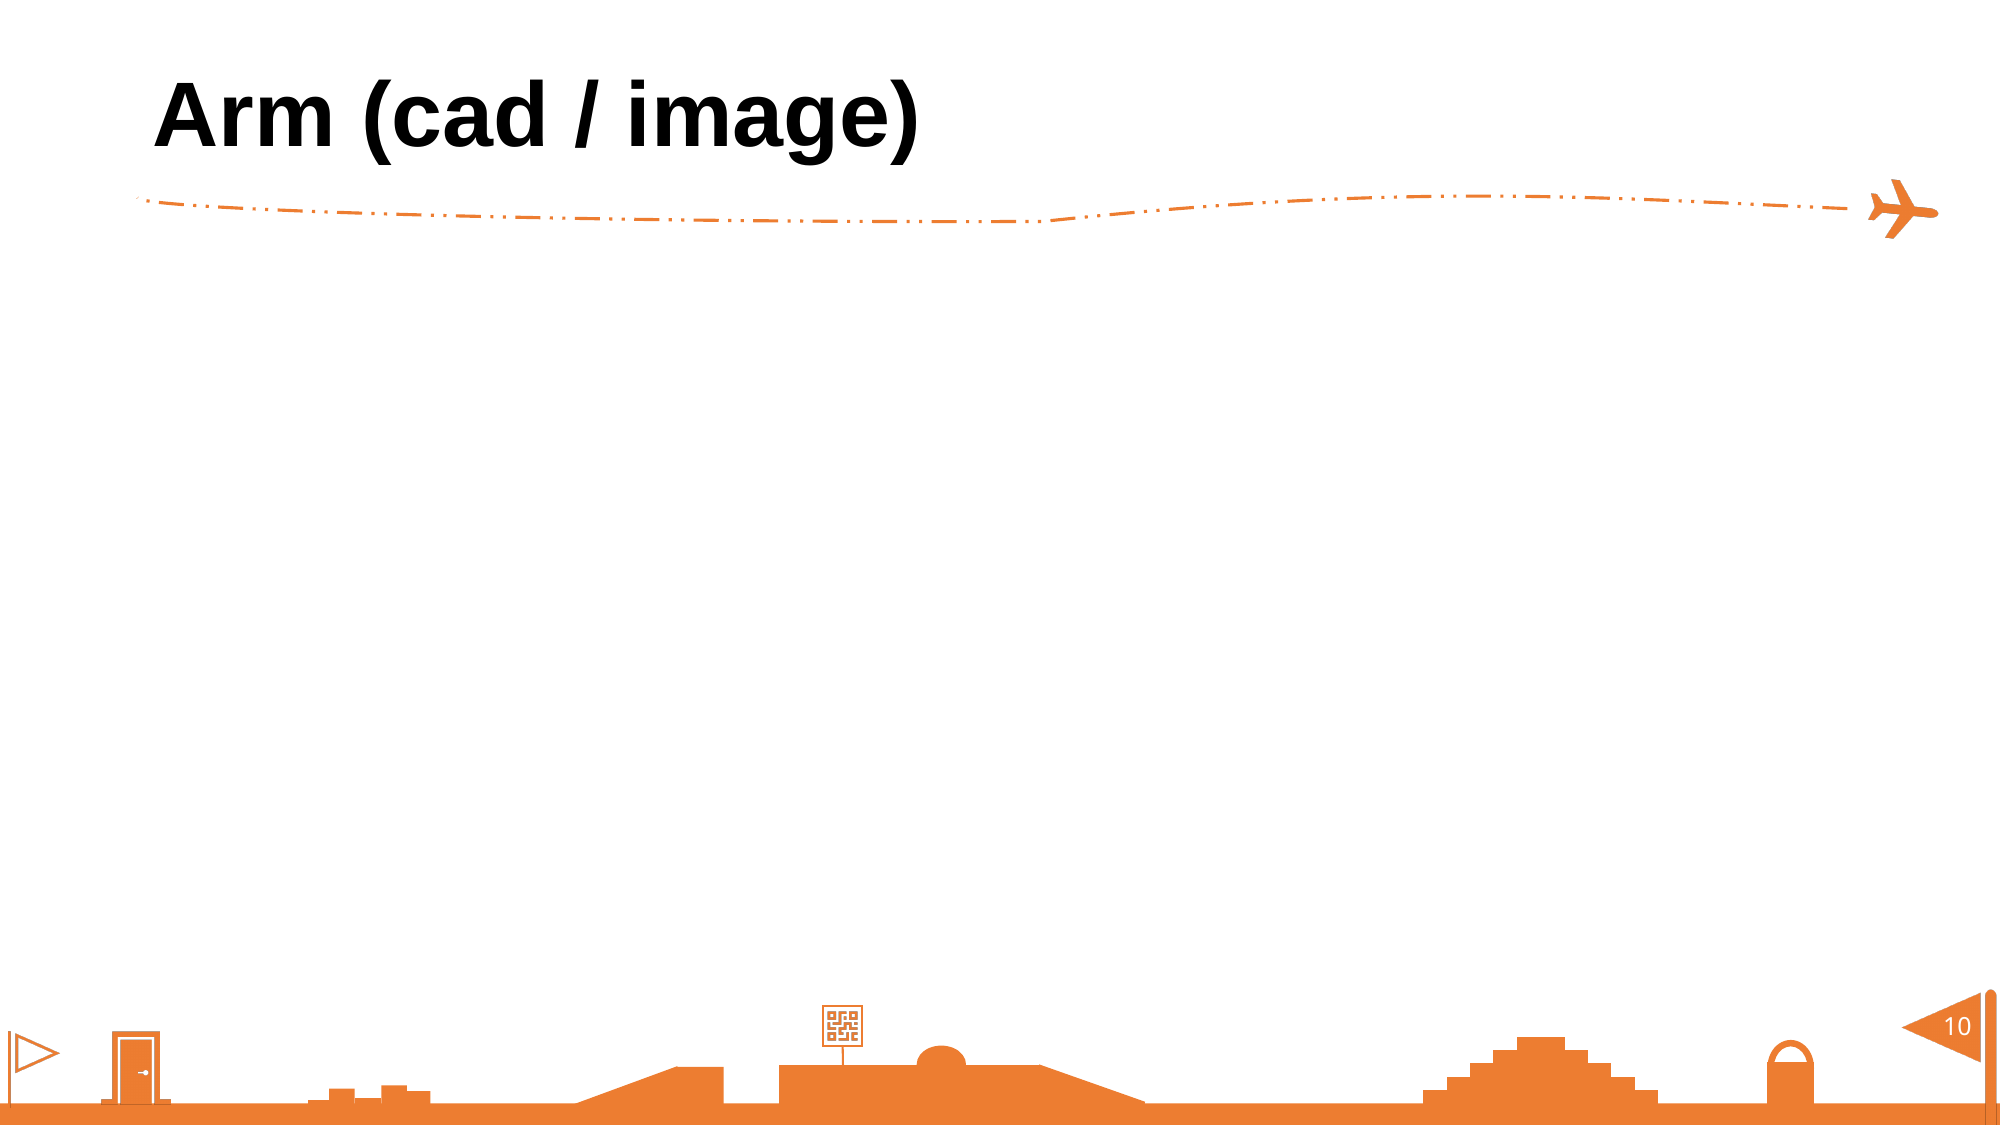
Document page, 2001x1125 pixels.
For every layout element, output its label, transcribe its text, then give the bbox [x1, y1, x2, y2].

slide_number 9 [1536, 997, 1987, 1058]
picture [92, 1024, 180, 1112]
picture [824, 1007, 861, 1045]
picture [1863, 166, 1948, 255]
title Arm (cad / image) [137, 59, 1863, 278]
picture [0, 1025, 76, 1115]
picture [1875, 977, 2001, 1125]
